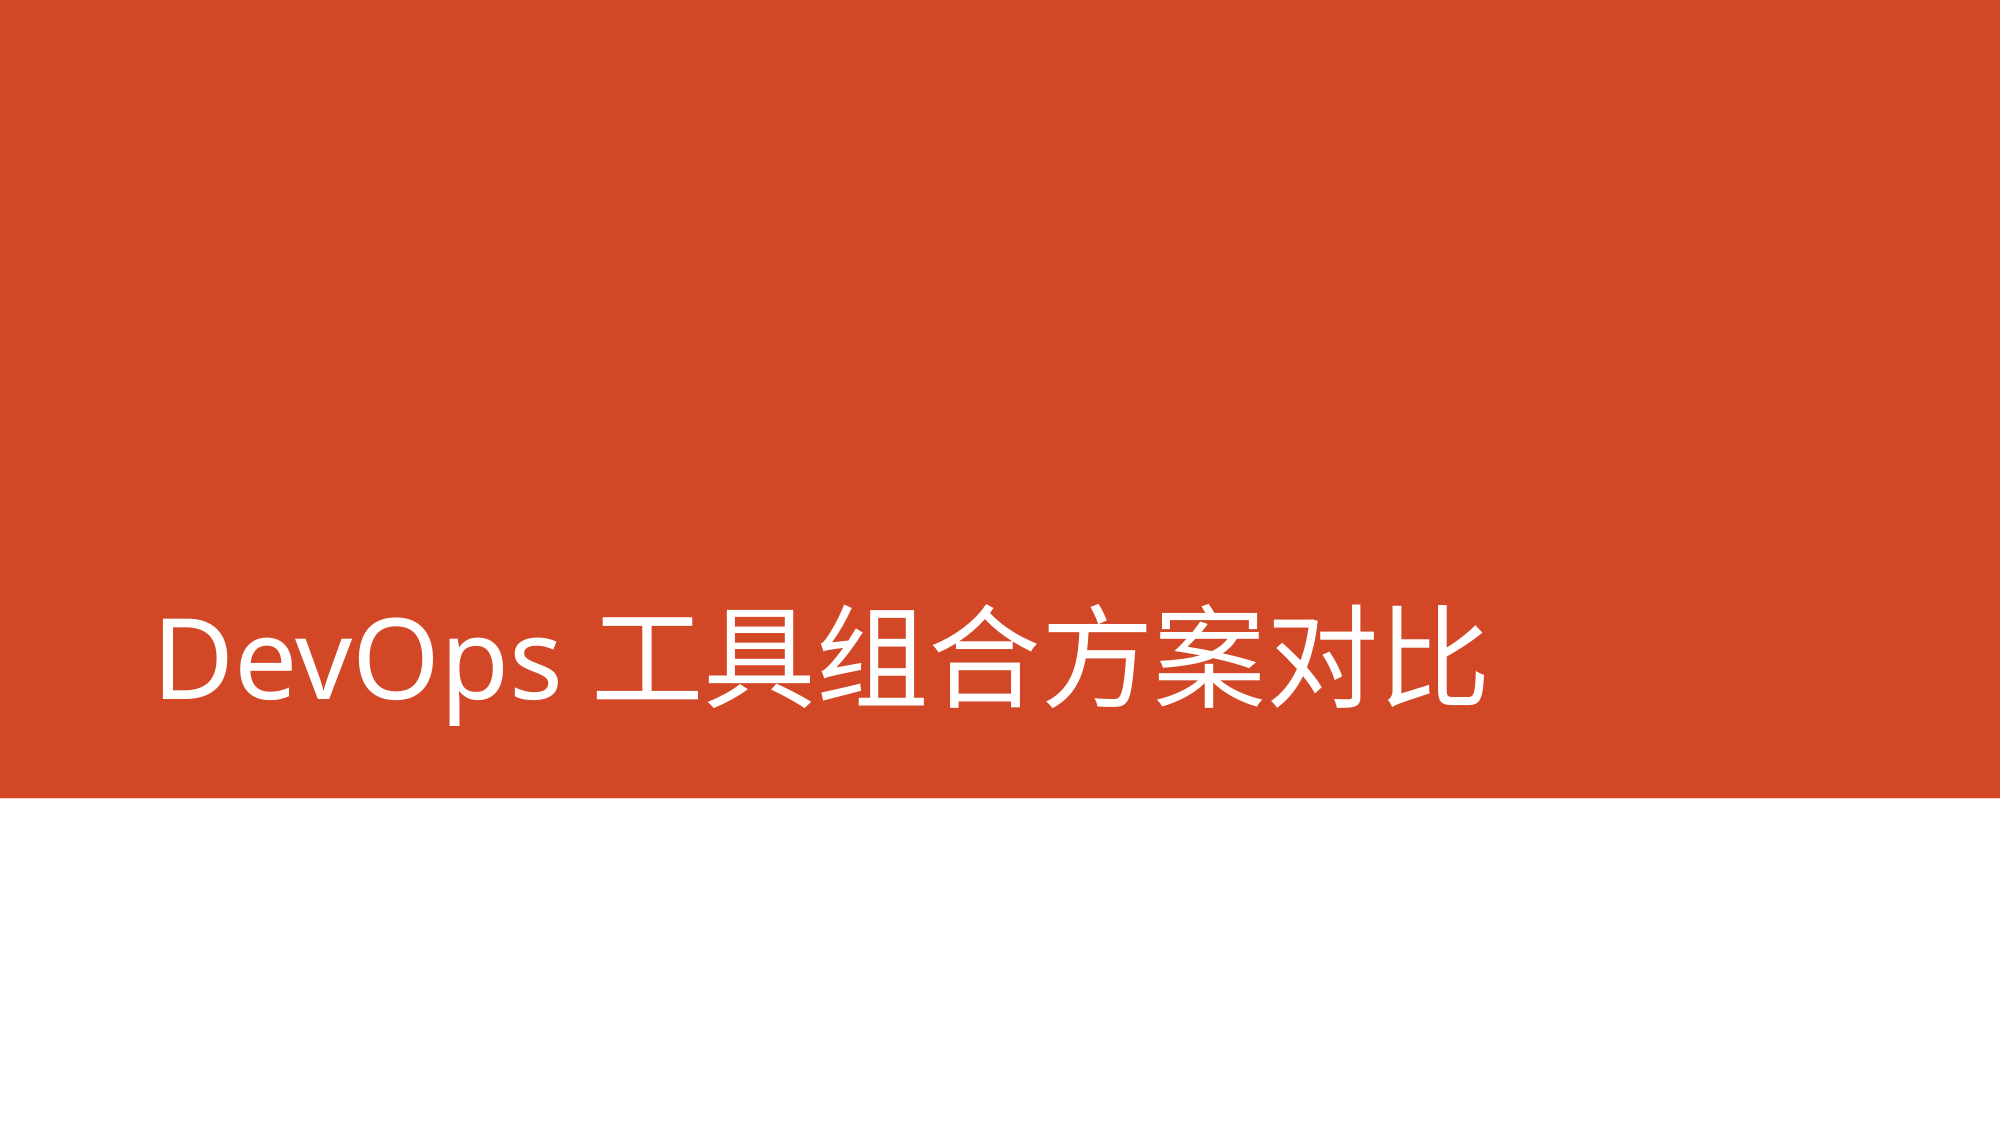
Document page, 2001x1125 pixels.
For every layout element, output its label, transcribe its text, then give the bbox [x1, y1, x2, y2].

title DevOps工具组合方案对比 [137, 338, 1863, 730]
